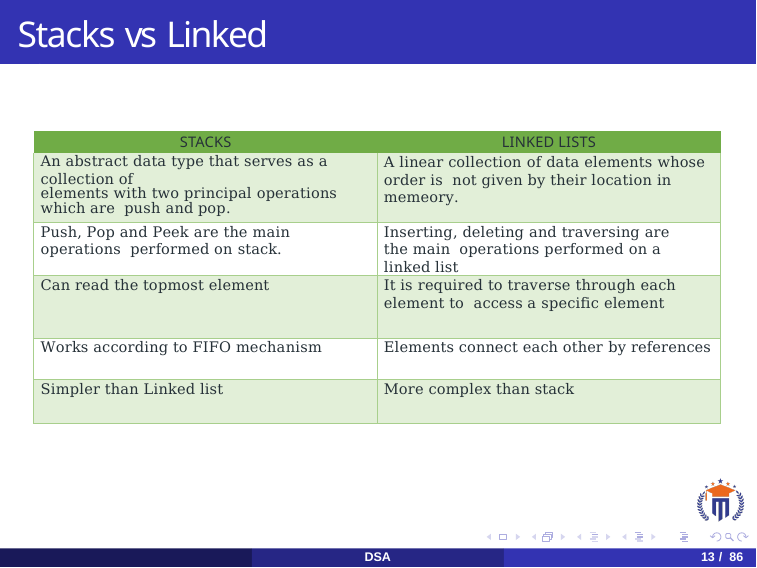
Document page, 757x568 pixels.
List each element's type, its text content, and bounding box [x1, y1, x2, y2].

table_cell Works according to FIFO mechanism [34, 339, 377, 379]
table_cell Push, Pop and Peek are the main operations performed on stack. [34, 223, 377, 275]
text_box [0, 0, 756, 64]
text_box Stacks vs Linked List [15, 9, 317, 98]
table_cell Simpler than Linked list [34, 380, 377, 423]
table_cell Can read the topmost element [34, 276, 377, 338]
table_cell More complex than stack [378, 380, 720, 423]
picture [690, 478, 751, 525]
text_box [0, 531, 757, 568]
table_cell Elements connect each other by references [378, 339, 720, 379]
table_header STACKS [34, 131, 377, 153]
table_cell A linear collection of data elements whose order is not given by their location in memeory. [378, 153, 720, 222]
table_cell An abstract data type that serves as a collection of elements with two principal operations which are push and pop. [34, 153, 377, 222]
table_header LINKED LISTS [377, 131, 721, 153]
table_cell Inserting, deleting and traversing are the main operations performed on a linked list [378, 223, 720, 275]
table_cell It is required to traverse through each element to access a specific element [378, 276, 720, 338]
